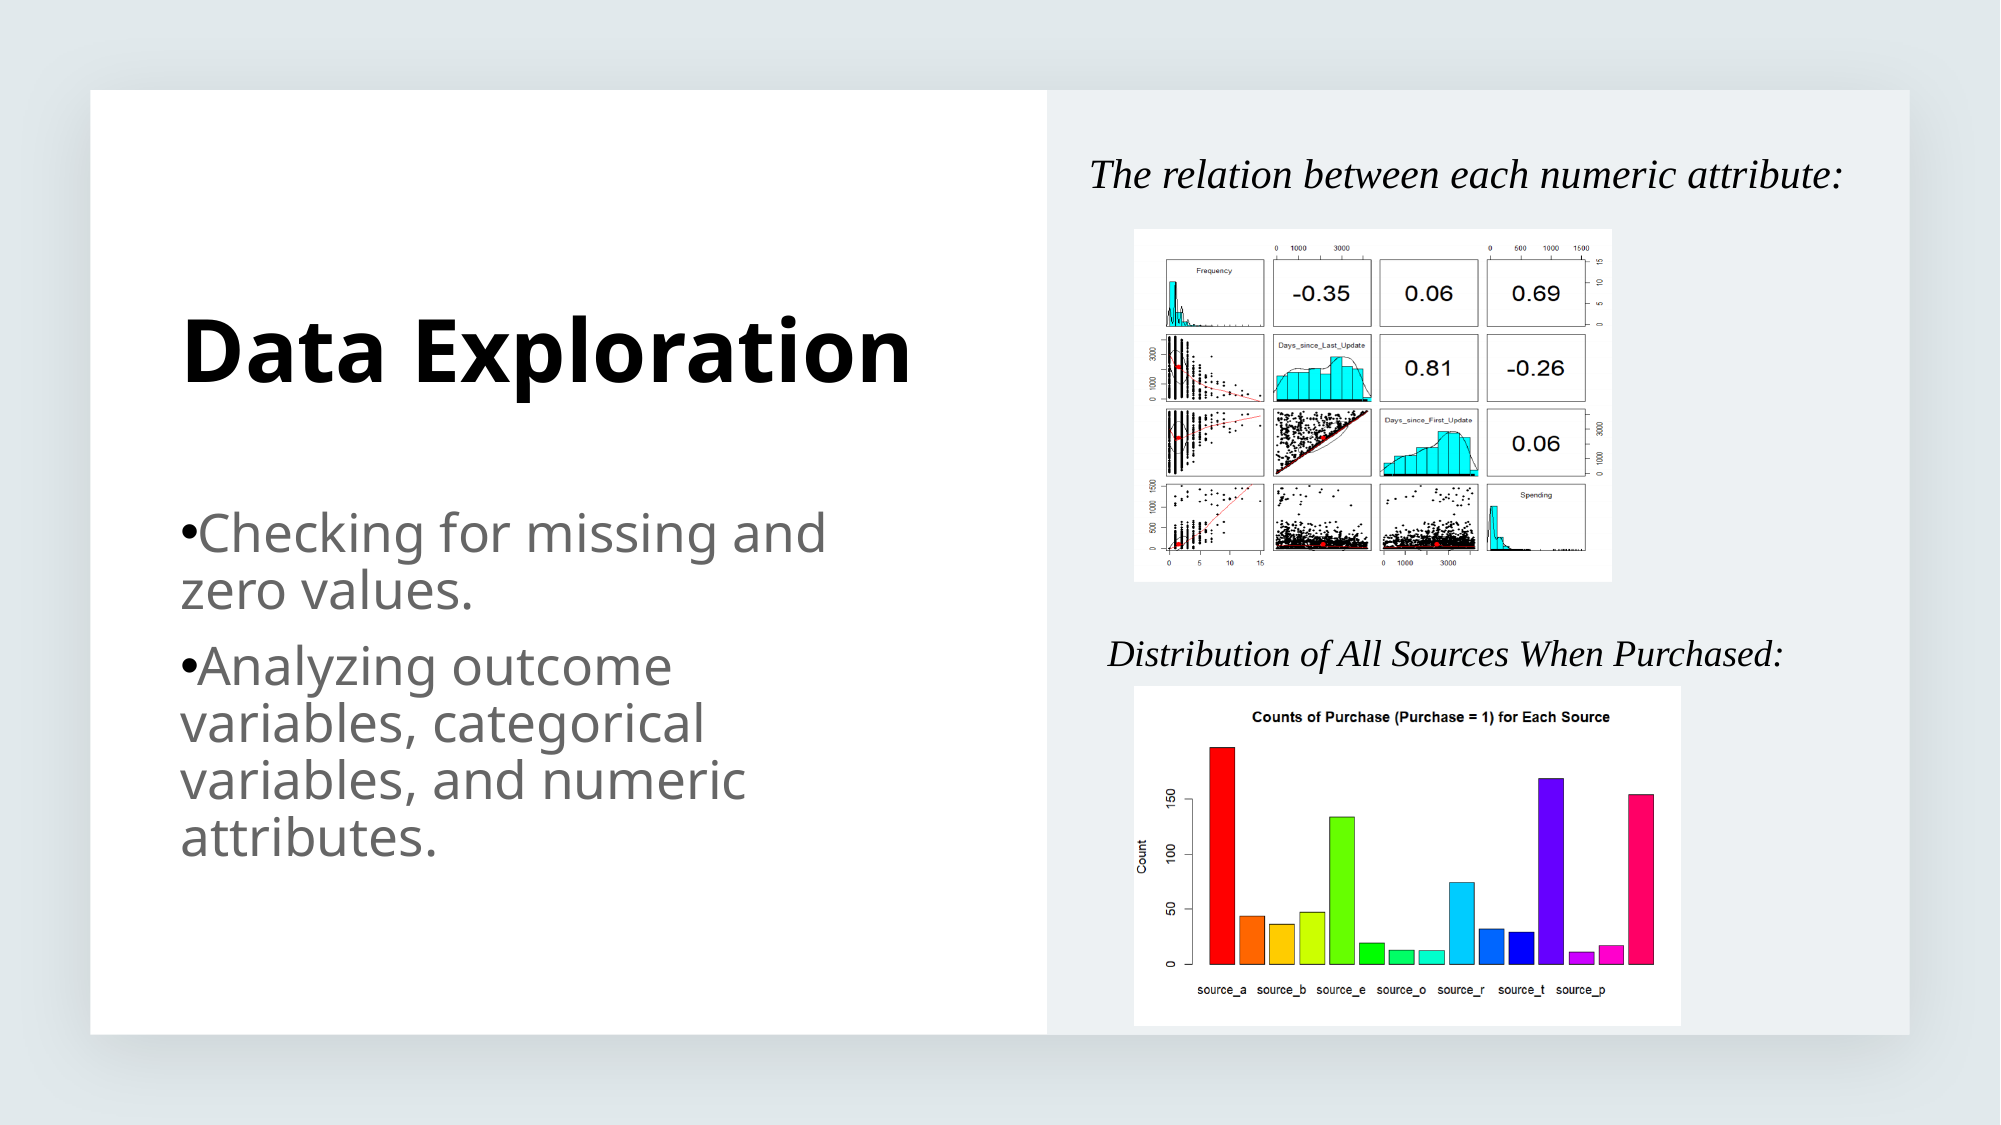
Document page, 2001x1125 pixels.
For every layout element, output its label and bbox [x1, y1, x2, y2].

text_box [1046, 89, 1910, 1036]
picture [1133, 229, 1613, 582]
text_box [0, 0, 2000, 1125]
picture [1133, 685, 1682, 1026]
